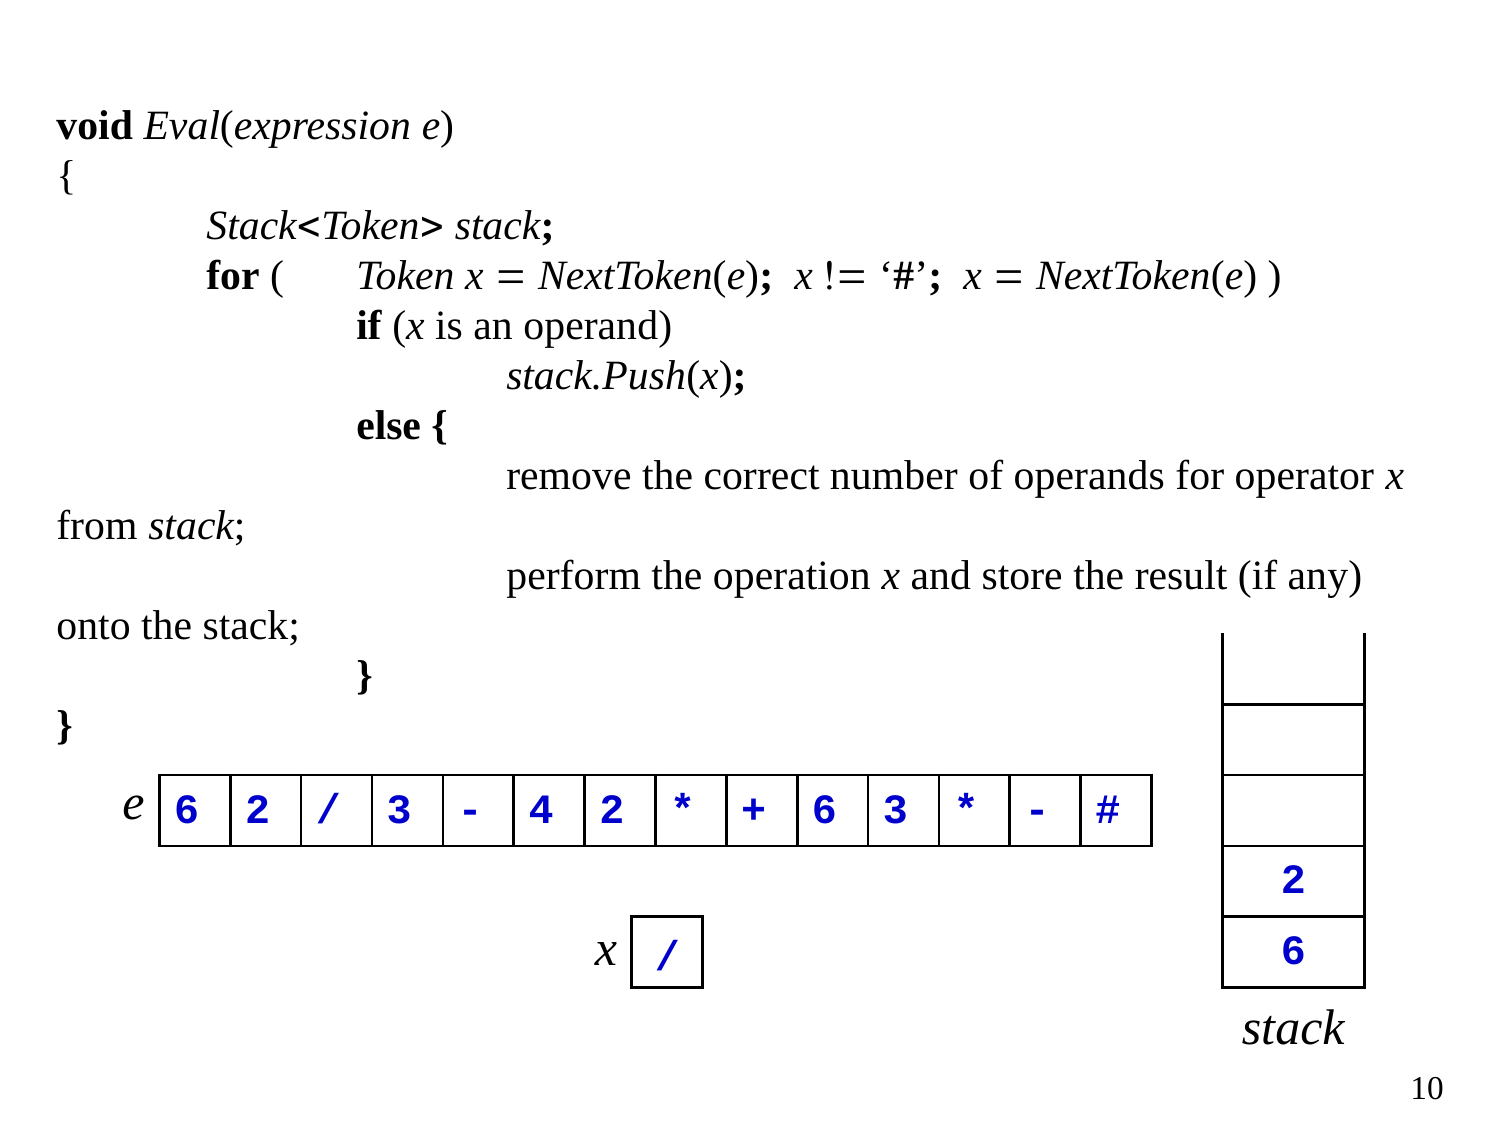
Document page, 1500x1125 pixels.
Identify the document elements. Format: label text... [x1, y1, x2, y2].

table_header e [89, 775, 158, 846]
table_header - [1011, 776, 1079, 845]
table_header [1224, 633, 1363, 703]
table_header / [302, 776, 371, 845]
table_header # [1082, 776, 1150, 845]
text_box stack [1222, 987, 1365, 1059]
slide_number 10 [1363, 1058, 1460, 1107]
text_box / [631, 916, 703, 988]
table_header + [728, 776, 796, 845]
table_header * [940, 776, 1008, 845]
table_header 3 [373, 776, 442, 845]
table_cell [1224, 706, 1363, 774]
text_box x [560, 916, 631, 988]
table_header - [444, 776, 512, 845]
table_cell 6 [1224, 918, 1363, 986]
table_header * [657, 776, 725, 845]
table_header 4 [515, 776, 583, 845]
table_cell [1224, 776, 1363, 845]
table_header 6 [161, 776, 229, 845]
table_cell 2 [1224, 847, 1363, 915]
list void Eval(expression e) { Stack<Token> stack; for ( Token x = NextToken(e); x != ‘#’; x = NextToken(e) ) if (x is an operand) stack.Push(x); else { remove the correct number of operands for operator x from stack; perform the operation x and store the result (if any) onto the stack; } } [41, 89, 1459, 658]
table_header 6 [799, 776, 867, 845]
table_header 2 [586, 776, 654, 845]
table_header 2 [232, 776, 300, 845]
table_header 3 [869, 776, 938, 845]
